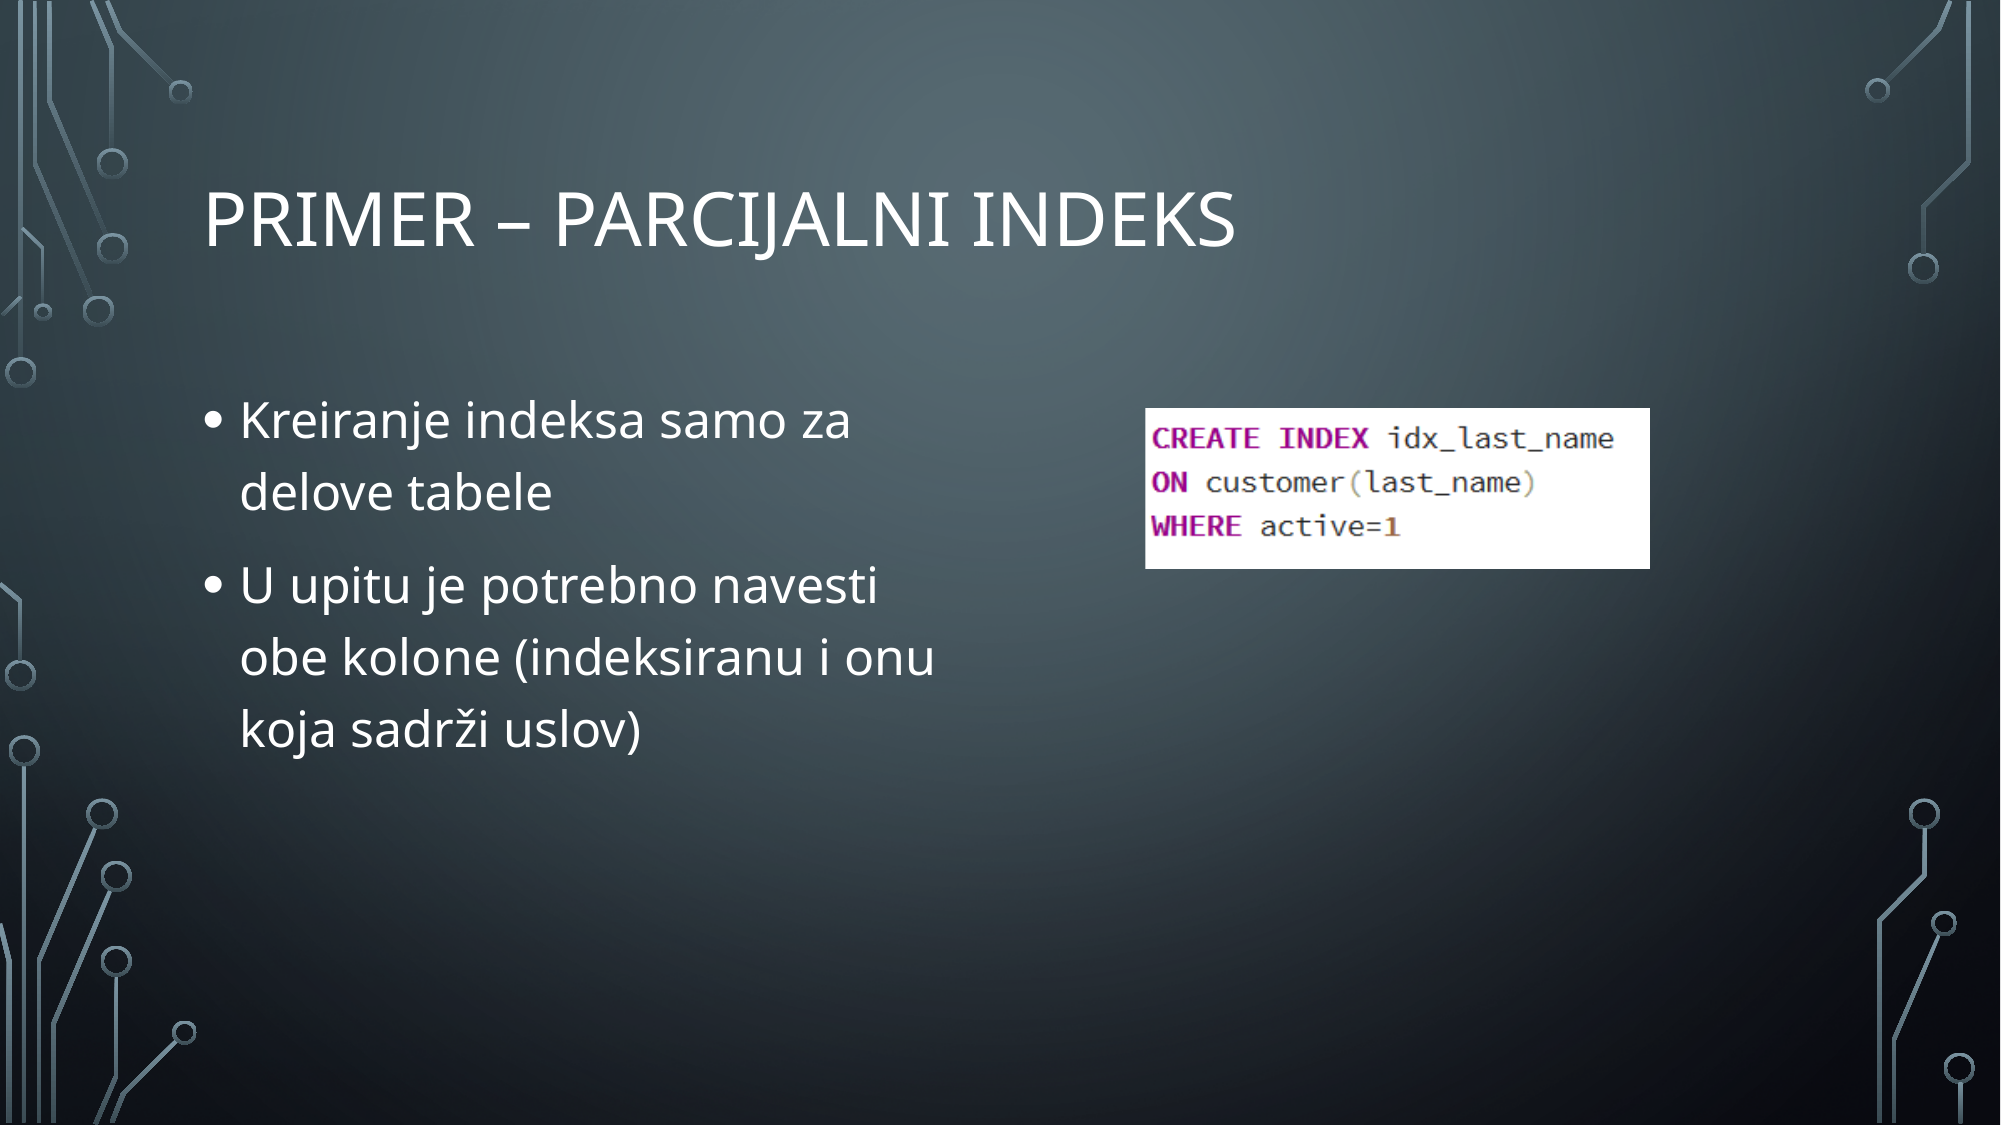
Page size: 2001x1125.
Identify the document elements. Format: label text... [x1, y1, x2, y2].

list Kreiranje indeksa samo za delove tabele U upitu je potrebno navesti obe kolone (indeksiranu i onu koja sadrži uslov) [187, 369, 988, 950]
picture [1145, 408, 1651, 569]
title Primer – parcijalni indeks [187, 101, 1813, 344]
